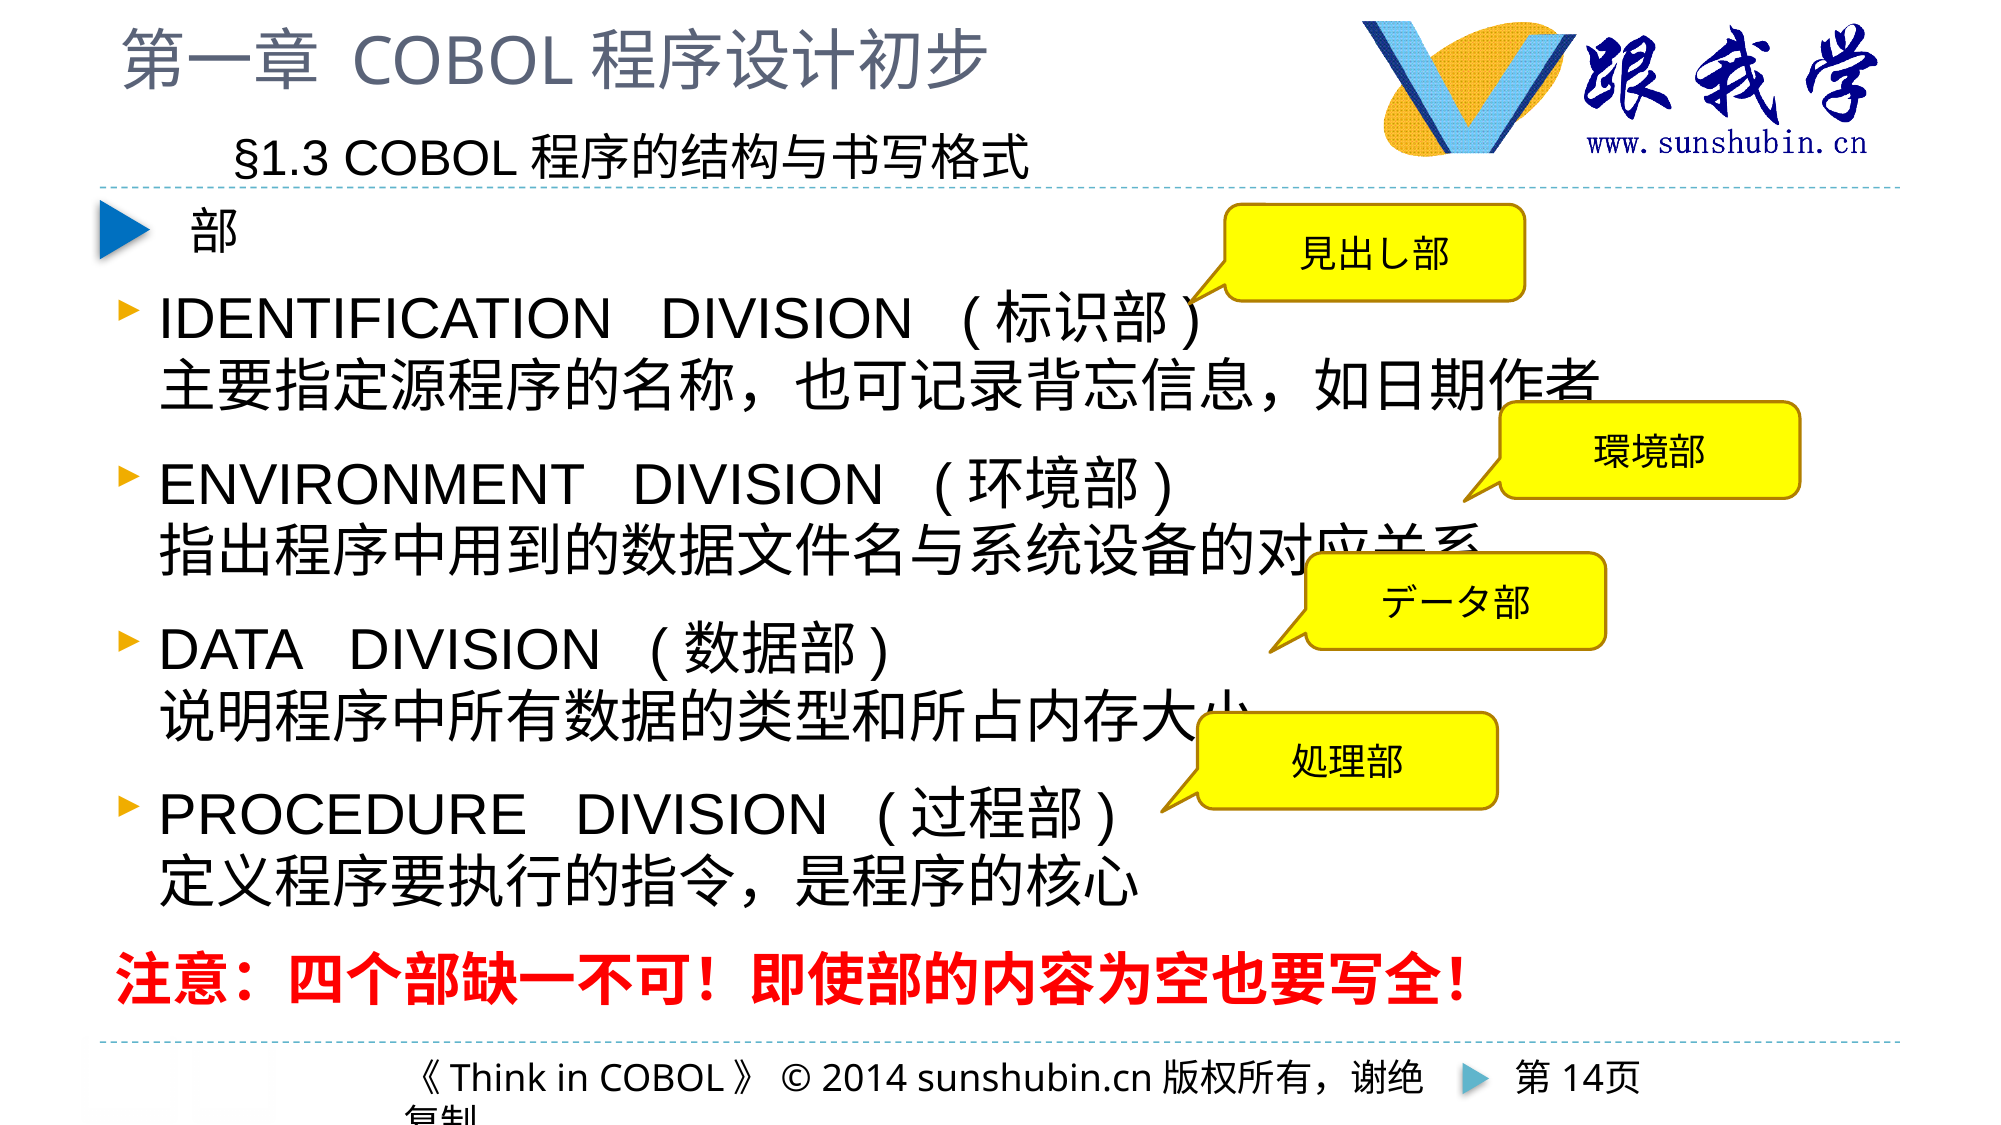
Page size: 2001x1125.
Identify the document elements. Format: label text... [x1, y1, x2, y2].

text_box 見出し部 [1187, 202, 1527, 306]
text_box データ部 [1268, 551, 1608, 654]
list 部 [175, 192, 1305, 268]
list IDENTIFICATION DIVISION (标识部) 主要指定源程序的名称，也可记录背忘信息，如日期作者 ENVIRONMENT DIVISION (环境部) 指出程序中用到的数据文件名与系统设备的对应关系 DATA DIVISION (数据部) 说明程序中所有数据的类型和所占内存大小 PROCEDURE DIVISION (过程部) 定义程序要执行的指令，是程序的核心 注意：四个部缺一不可！即使部的内容为空也要写全！ [99, 287, 1900, 1025]
text_box 処理部 [1160, 710, 1500, 814]
text_box 環境部 [1462, 400, 1802, 503]
title 第一章 COBOL程序设计初步 [105, 10, 1305, 99]
list §1.3 COBOL程序的结构与书写格式 [217, 118, 1305, 182]
picture [1344, 0, 1900, 177]
